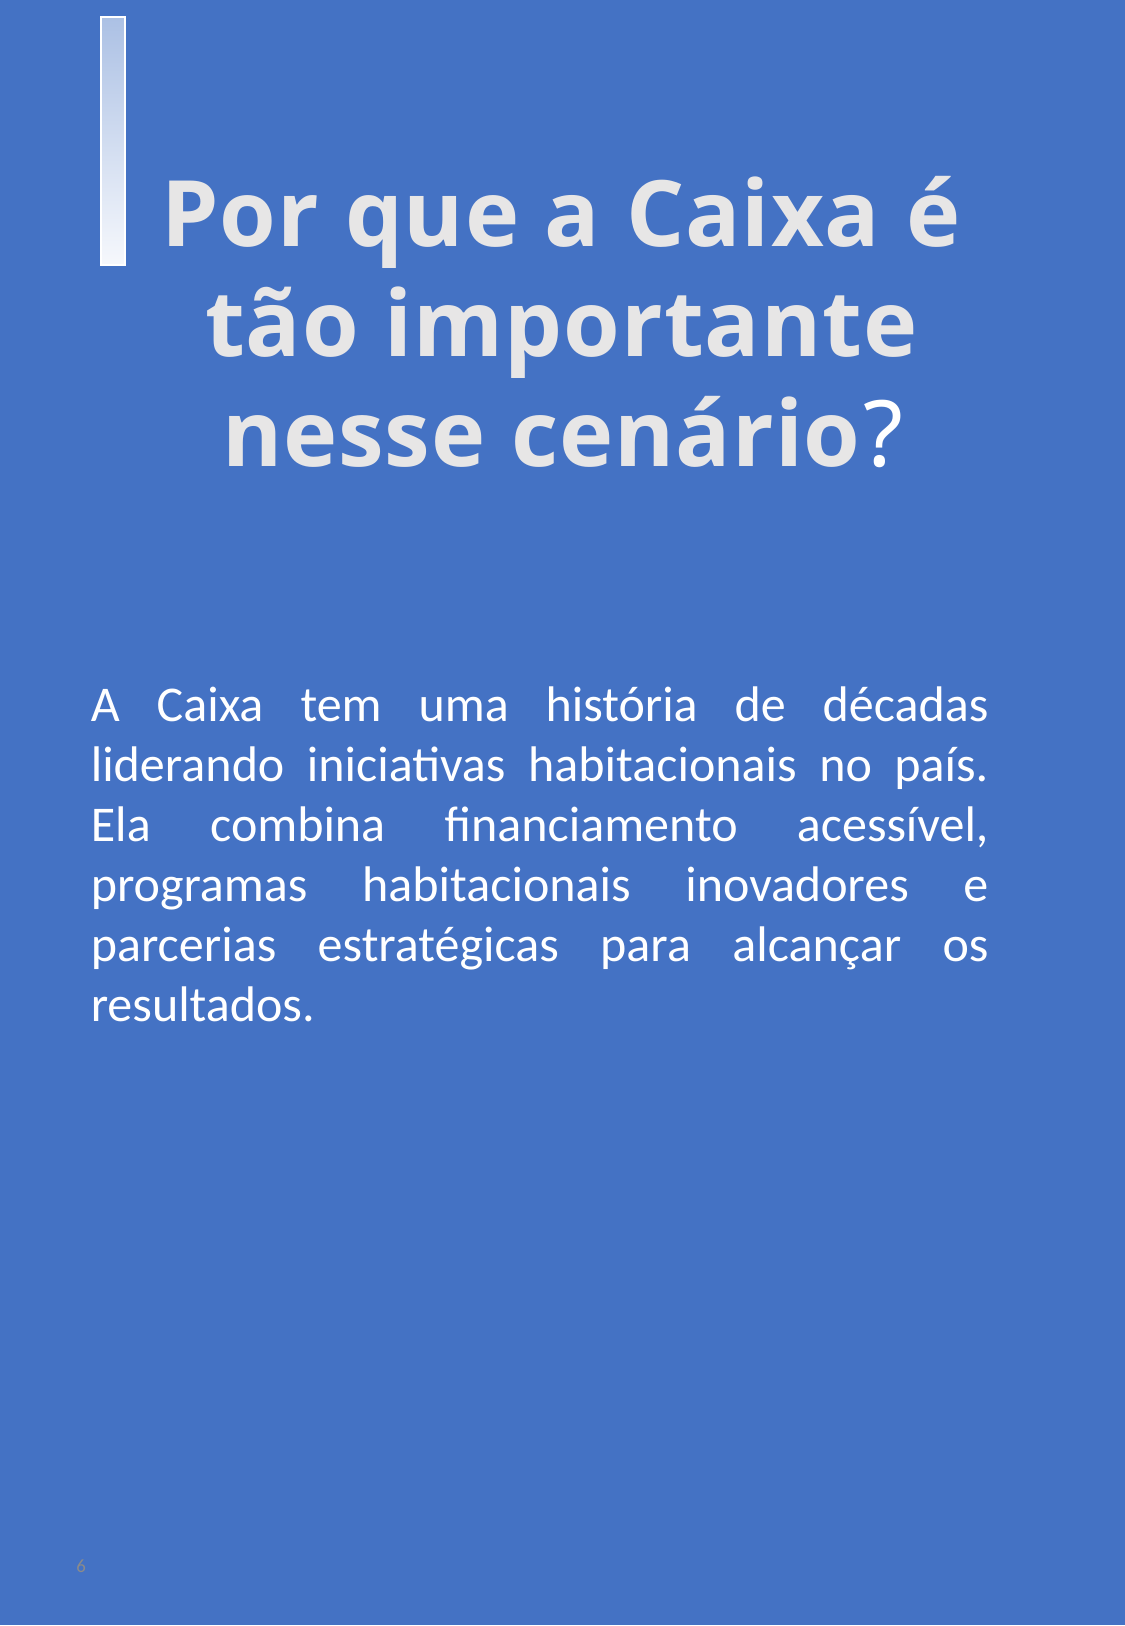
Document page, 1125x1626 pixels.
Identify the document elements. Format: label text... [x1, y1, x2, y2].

text_box [100, 16, 126, 266]
text_box Por que a Caixa é tão importante nesse cenário? [122, 195, 1003, 445]
text_box A Caixa tem uma história de décadas liderando iniciativas habitacionais no país. Ela combina financiamento acessível, programas habitacionais inovadores e parcerias estratégicas para alcançar os resultados. [75, 622, 1004, 1081]
slide_number 6 [0, 1521, 101, 1608]
